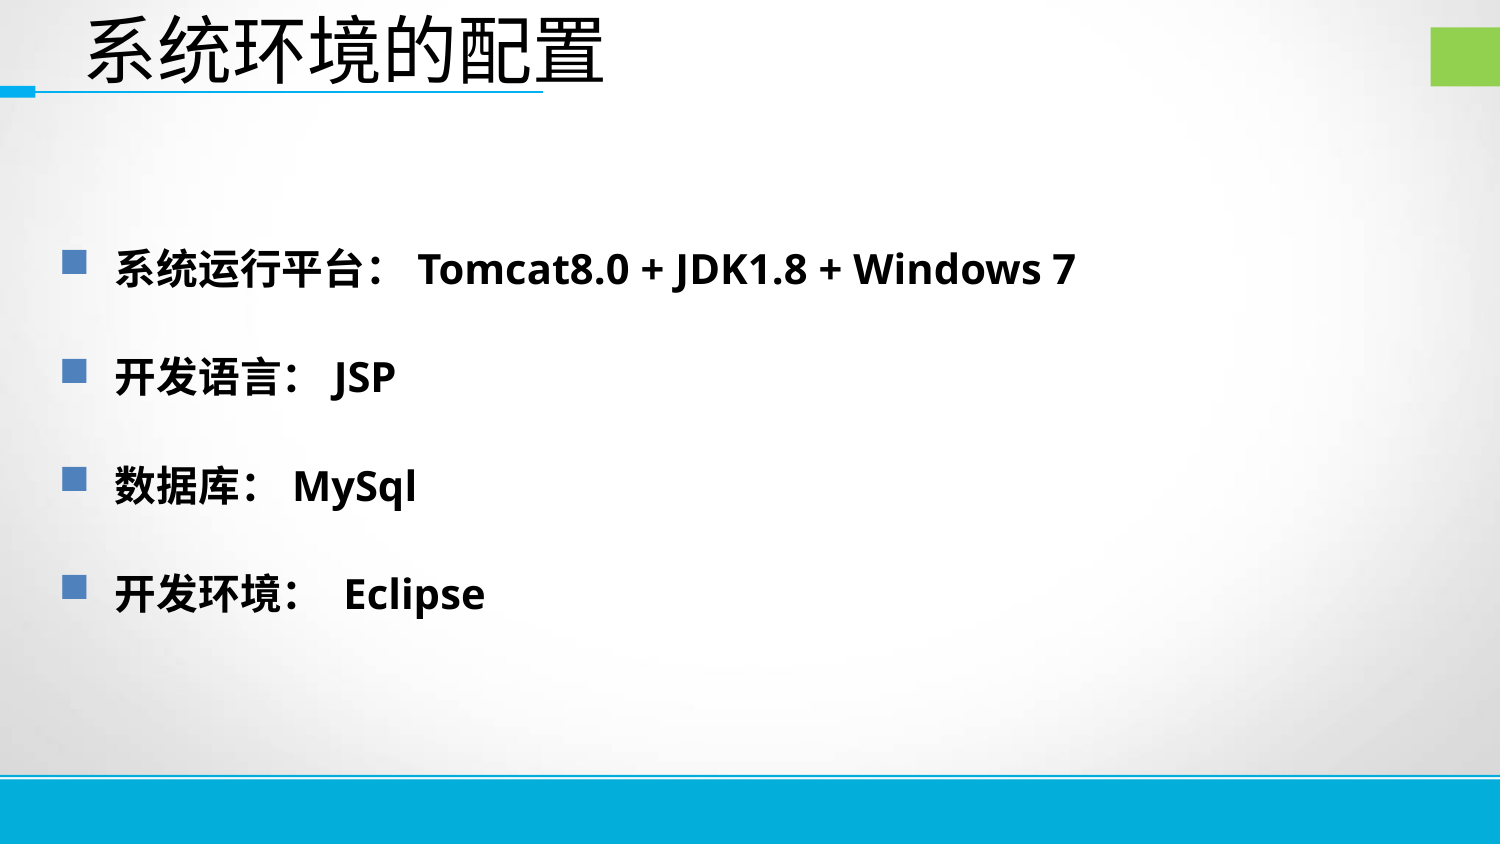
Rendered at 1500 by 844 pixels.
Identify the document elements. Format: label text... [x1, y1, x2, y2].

text_box 系统环境的配置 [67, 32, 680, 102]
text_box 系统运行平台：Tomcat8.0 + JDK1.8 + Windows 7 开发语言：JSP 数据库：MySql 开发环境： Eclipse [44, 185, 1391, 791]
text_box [1426, 25, 1500, 87]
text_box [0, 85, 36, 98]
picture [0, 0, 1500, 774]
